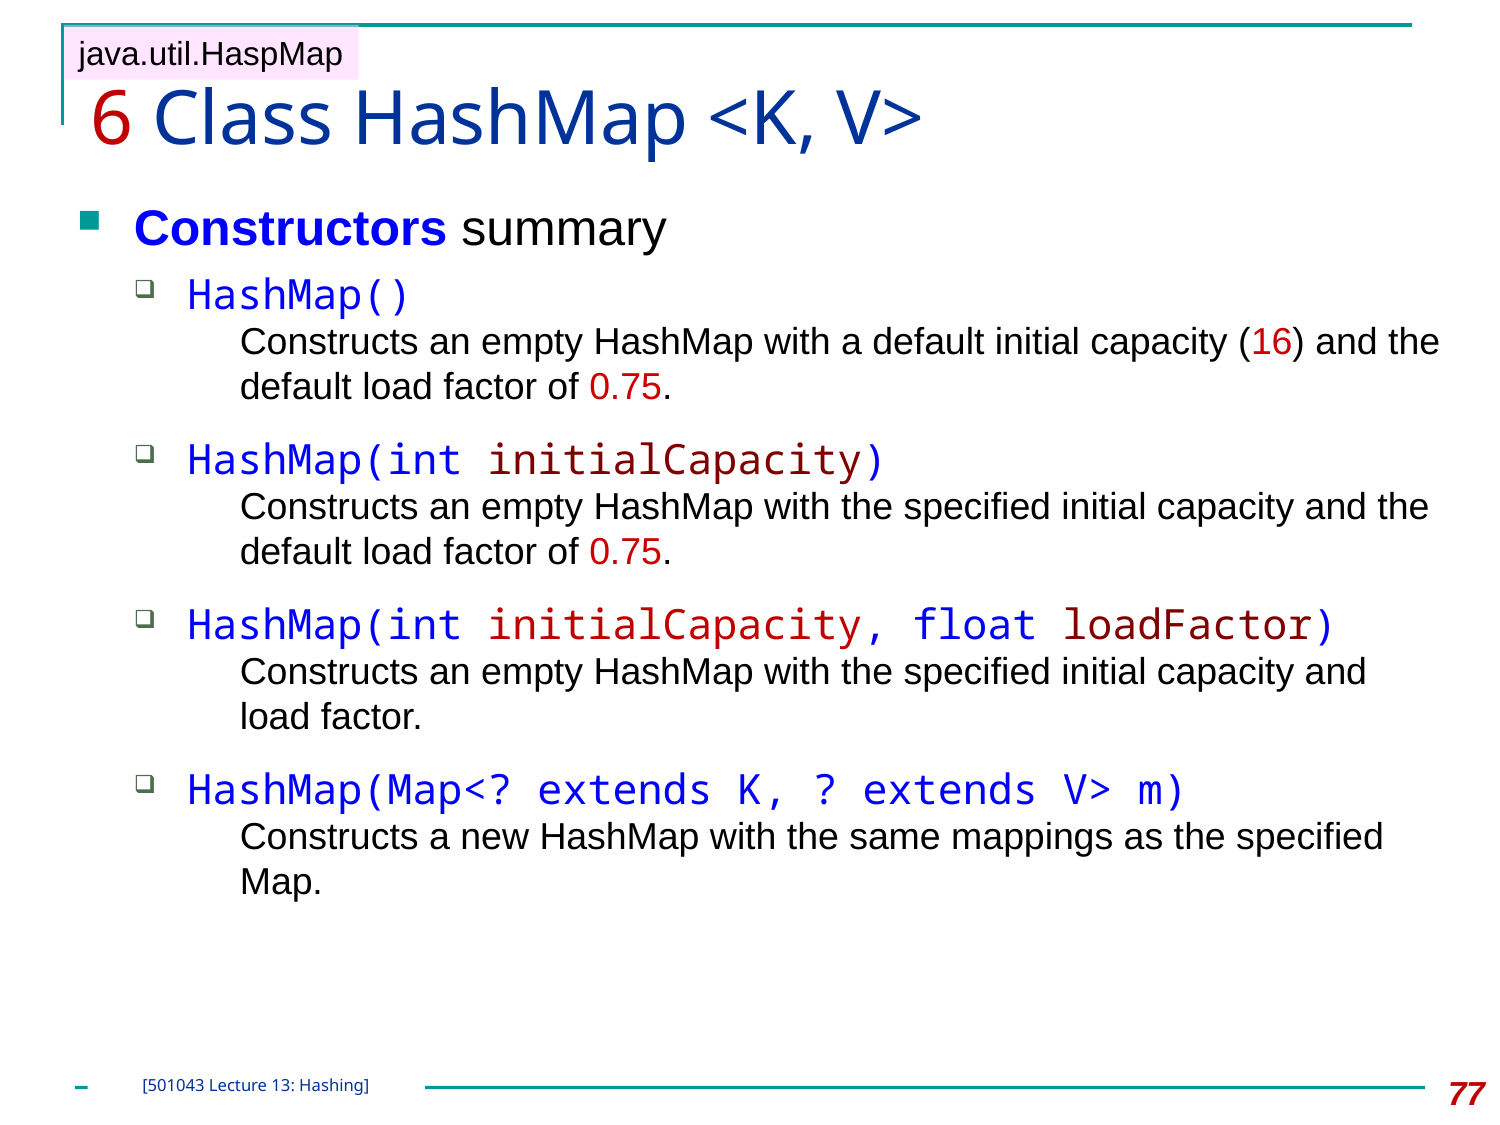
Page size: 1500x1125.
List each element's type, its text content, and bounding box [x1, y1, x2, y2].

text_box java.util.HaspMap [63, 24, 359, 80]
slide_number 77 [1400, 1065, 1500, 1125]
list Constructors summary HashMap() Constructs an empty HashMap with a default initial capacity (16) and the default load factor of 0.75. HashMap(int initialCapacity) Constructs an empty HashMap with the specified initial capacity and the default load factor of 0.75. HashMap(int initialCapacity, float loadFactor) Constructs an empty HashMap with the specified initial capacity and load factor. HashMap(Map<? extends K, ? extends V> m) Constructs a new HashMap with the same mappings as the specified Map. [62, 187, 1463, 1013]
text_box [501043 Lecture 13: Hashing] [87, 1074, 425, 1100]
text_box 6 Class HashMap <K, V> [74, 62, 1425, 188]
